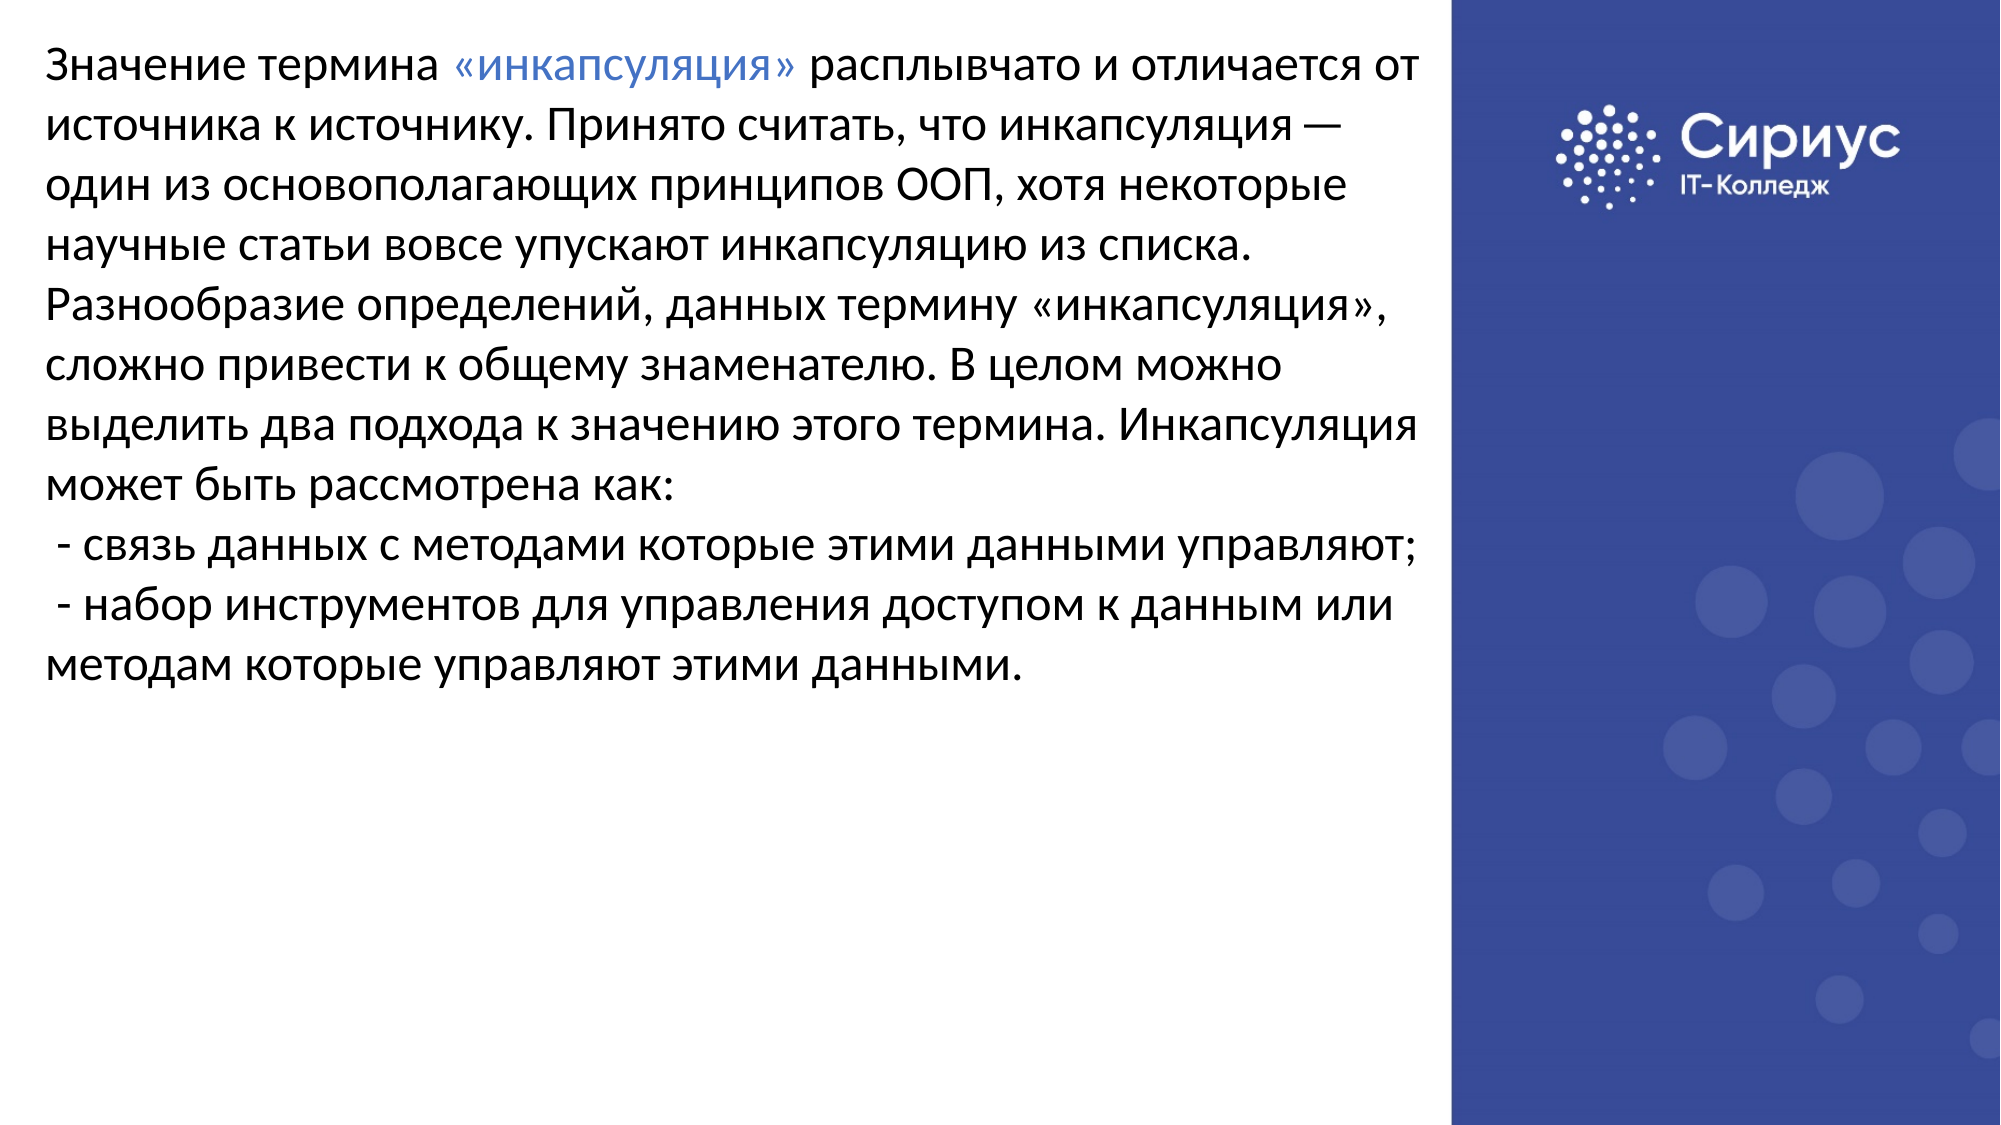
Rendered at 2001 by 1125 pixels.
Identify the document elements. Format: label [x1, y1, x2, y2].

list [0, 0, 2000, 1125]
